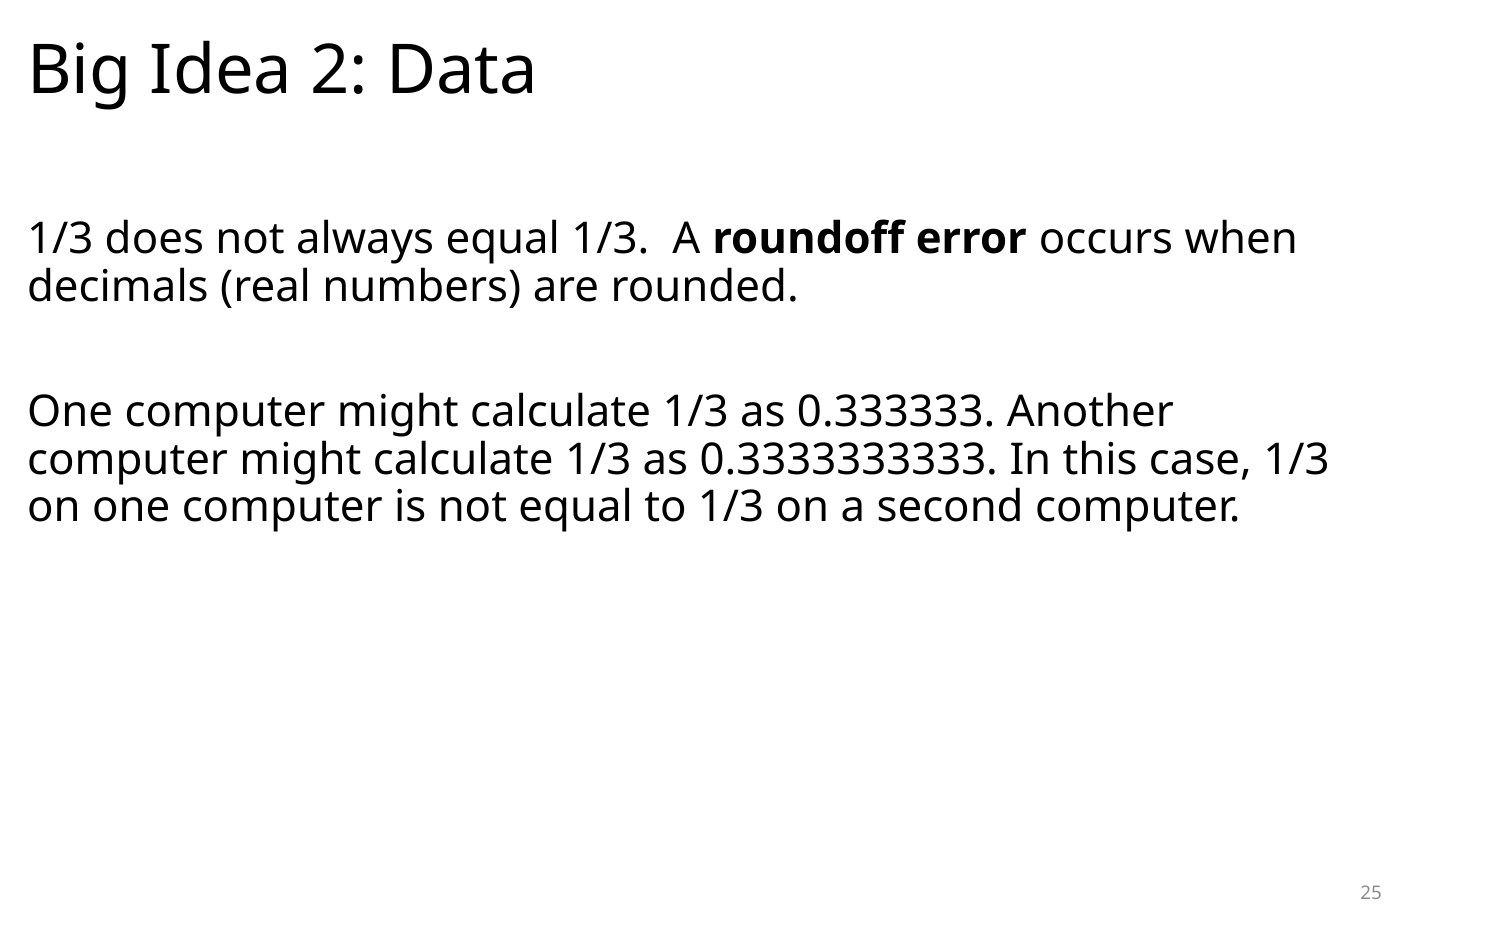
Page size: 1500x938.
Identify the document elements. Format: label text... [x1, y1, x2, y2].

slide_number 25 [1059, 868, 1397, 919]
title Big Idea 2: Data [12, 2, 1306, 141]
list 1/3 does not always equal 1/3. A roundoff error occurs when decimals (real numbers) are rounded. One computer might calculate 1/3 as 0.333333. Another computer might calculate 1/3 as 0.3333333333. In this case, 1/3 on one computer is not equal to 1/3 on a second computer. [12, 140, 1397, 845]
